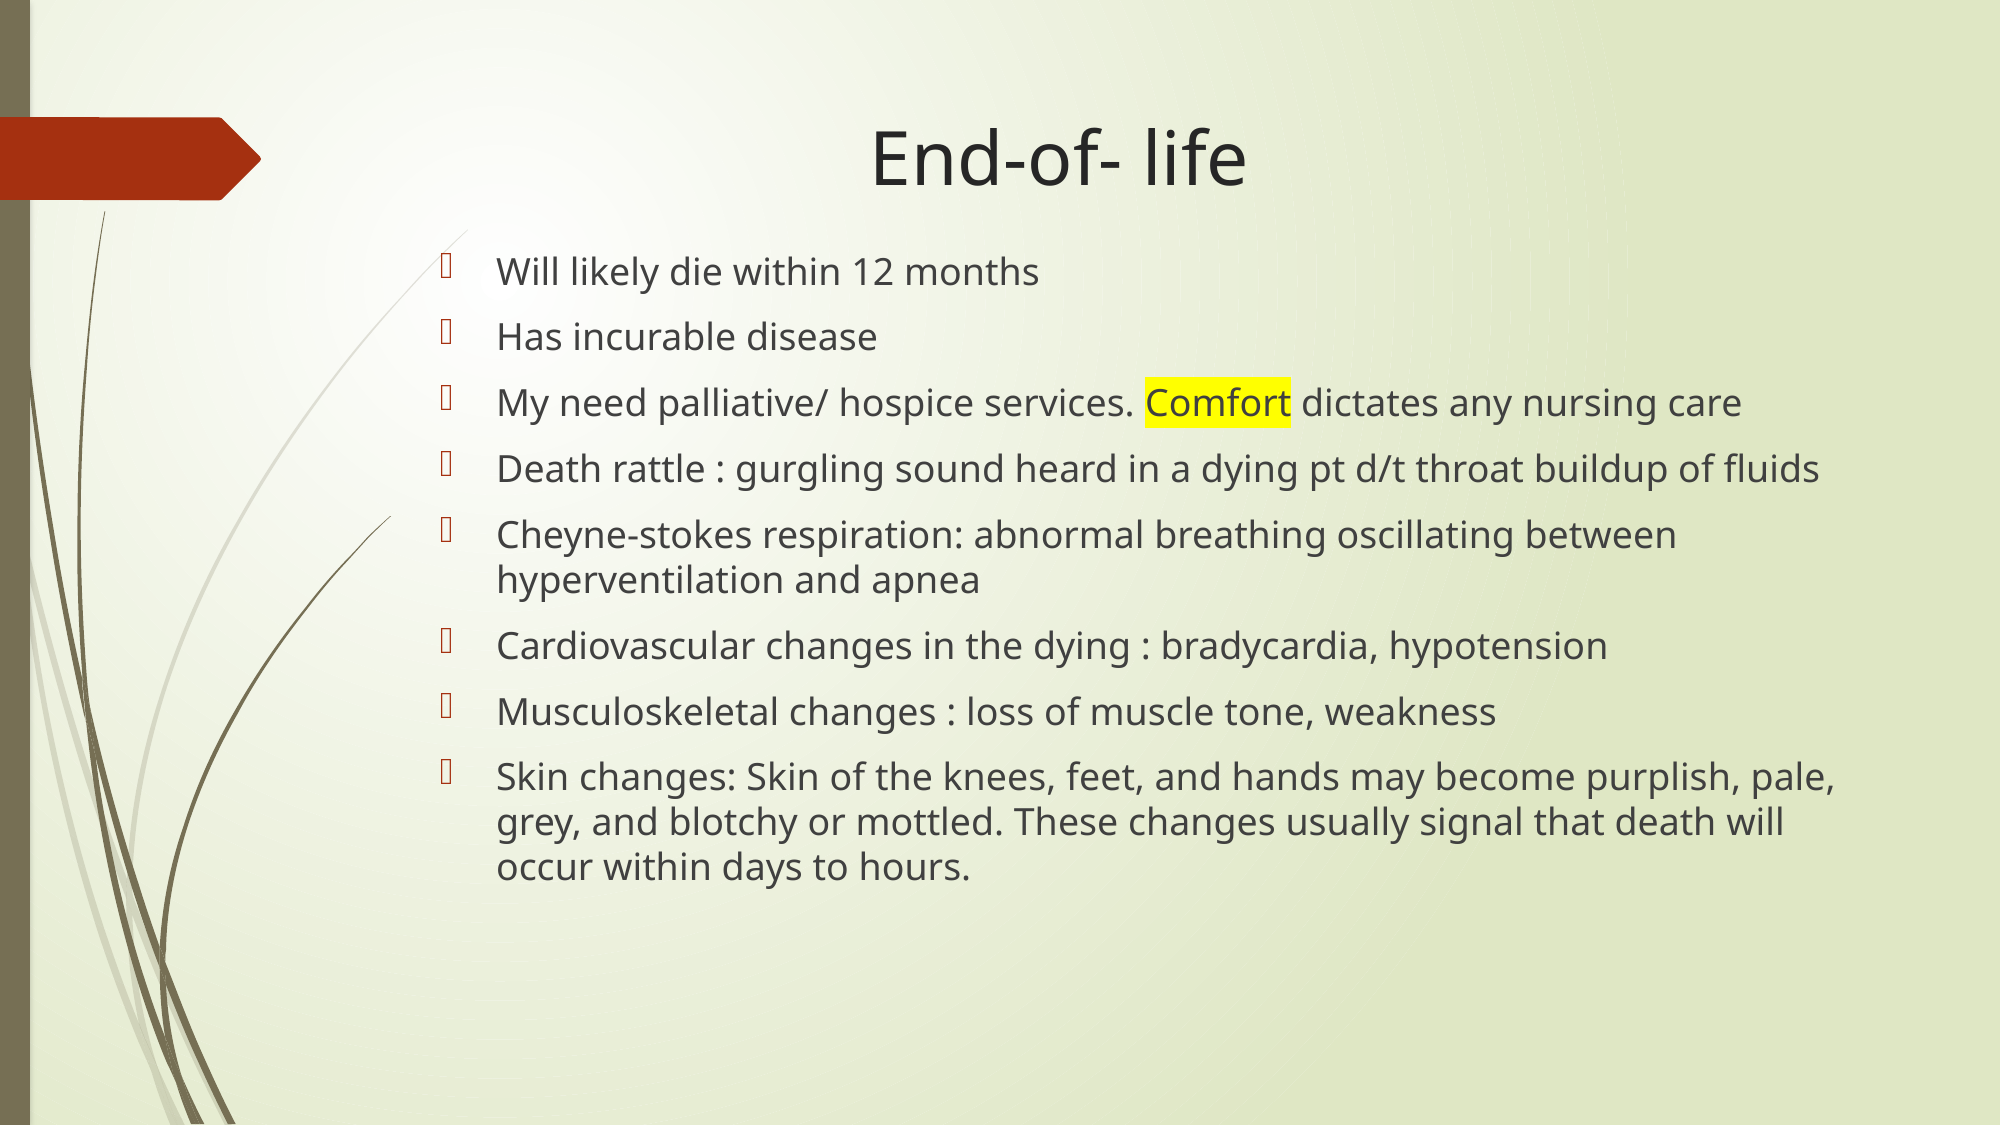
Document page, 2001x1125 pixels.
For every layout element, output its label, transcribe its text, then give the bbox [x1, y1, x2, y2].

list Will likely die within 12 months Has incurable disease My need palliative/ hospice services. Comfort dictates any nursing care Death rattle : gurgling sound heard in a dying pt d/t throat buildup of fluids Cheyne-stokes respiration: abnormal breathing oscillating between hyperventilation and apnea Cardiovascular changes in the dying : bradycardia, hypotension Musculoskeletal changes : loss of muscle tone, weakness Skin changes: Skin of the knees, feet, and hands may become purplish, pale, grey, and blotchy or mottled. These changes usually signal that death will occur within days to hours. [424, 239, 1888, 1053]
title End-of- life [425, 102, 1888, 223]
